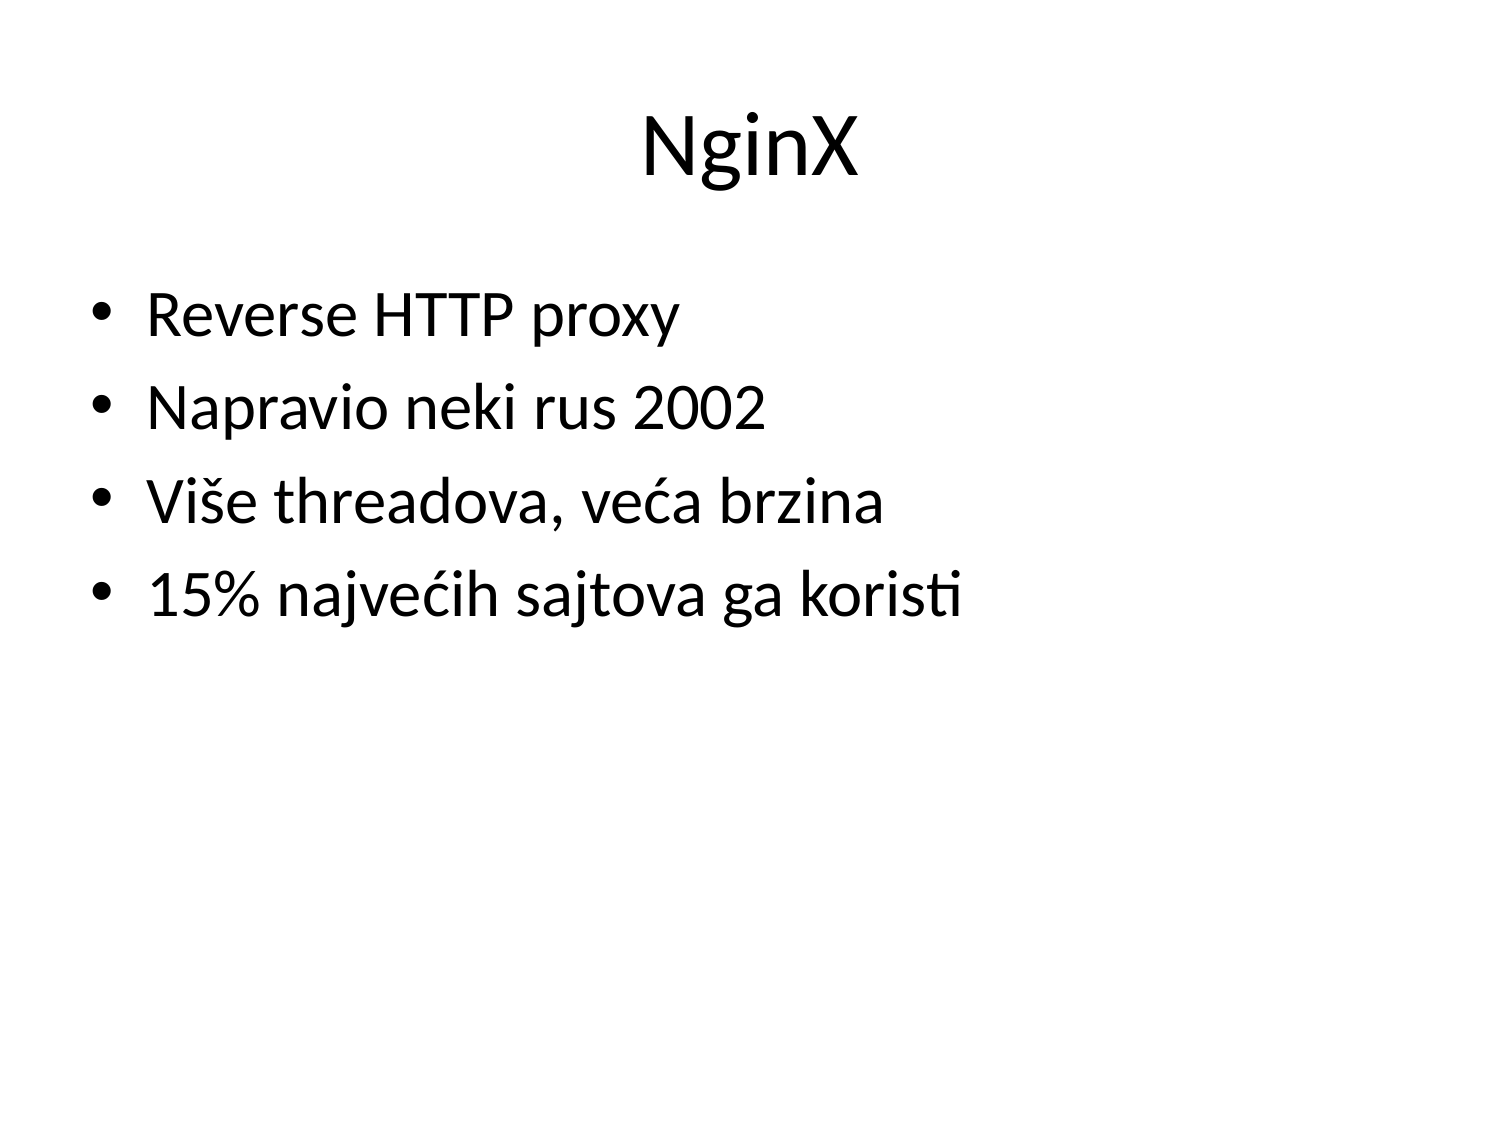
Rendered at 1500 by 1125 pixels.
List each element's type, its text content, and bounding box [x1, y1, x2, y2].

title NginX [75, 45, 1425, 233]
list Reverse HTTP proxy Napravio neki rus 2002 Više threadova, veća brzina 15% najvećih sajtova ga koristi [75, 262, 1425, 1005]
